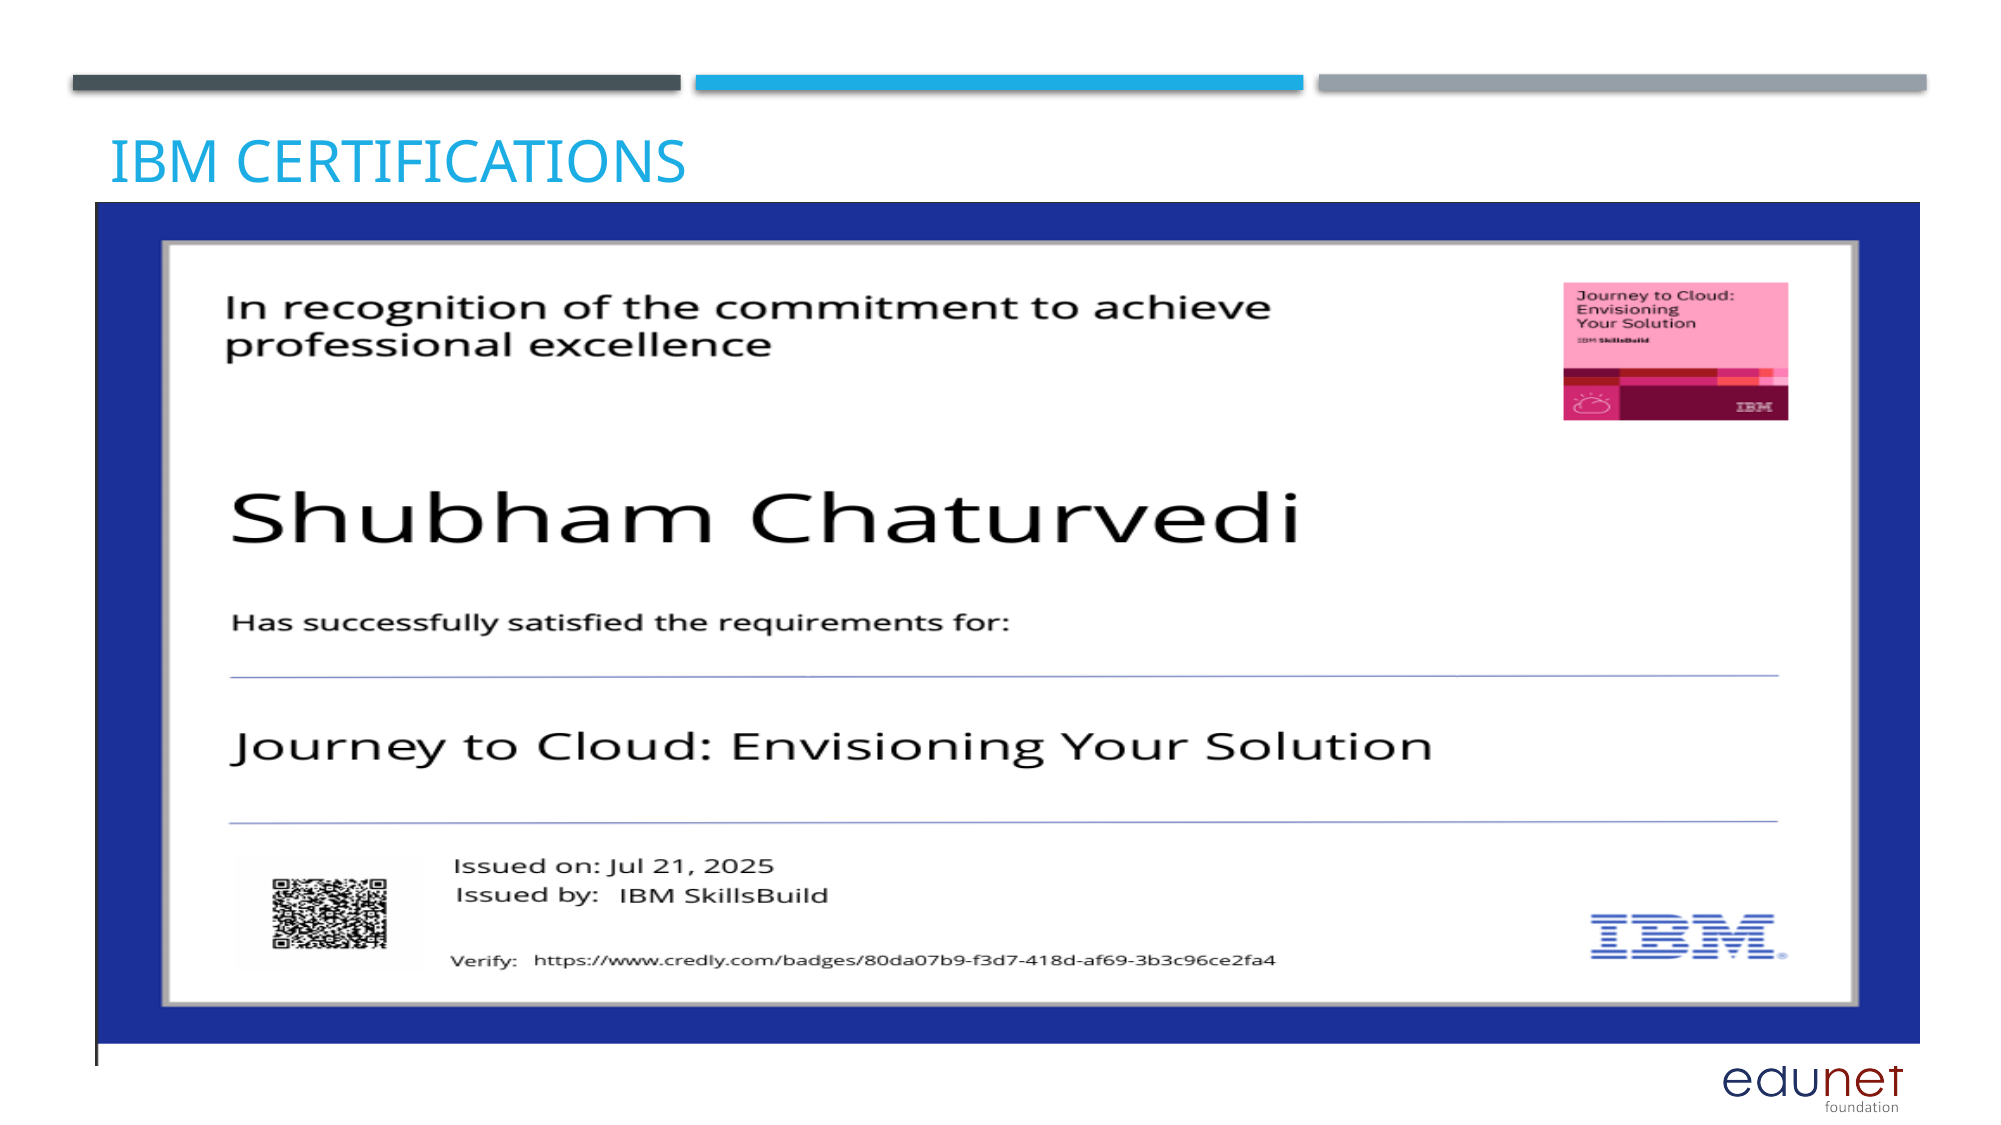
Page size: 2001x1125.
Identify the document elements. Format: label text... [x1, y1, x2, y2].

title IBM Certifications [95, 115, 1905, 199]
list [94, 201, 1921, 1067]
picture [1719, 1067, 1905, 1116]
